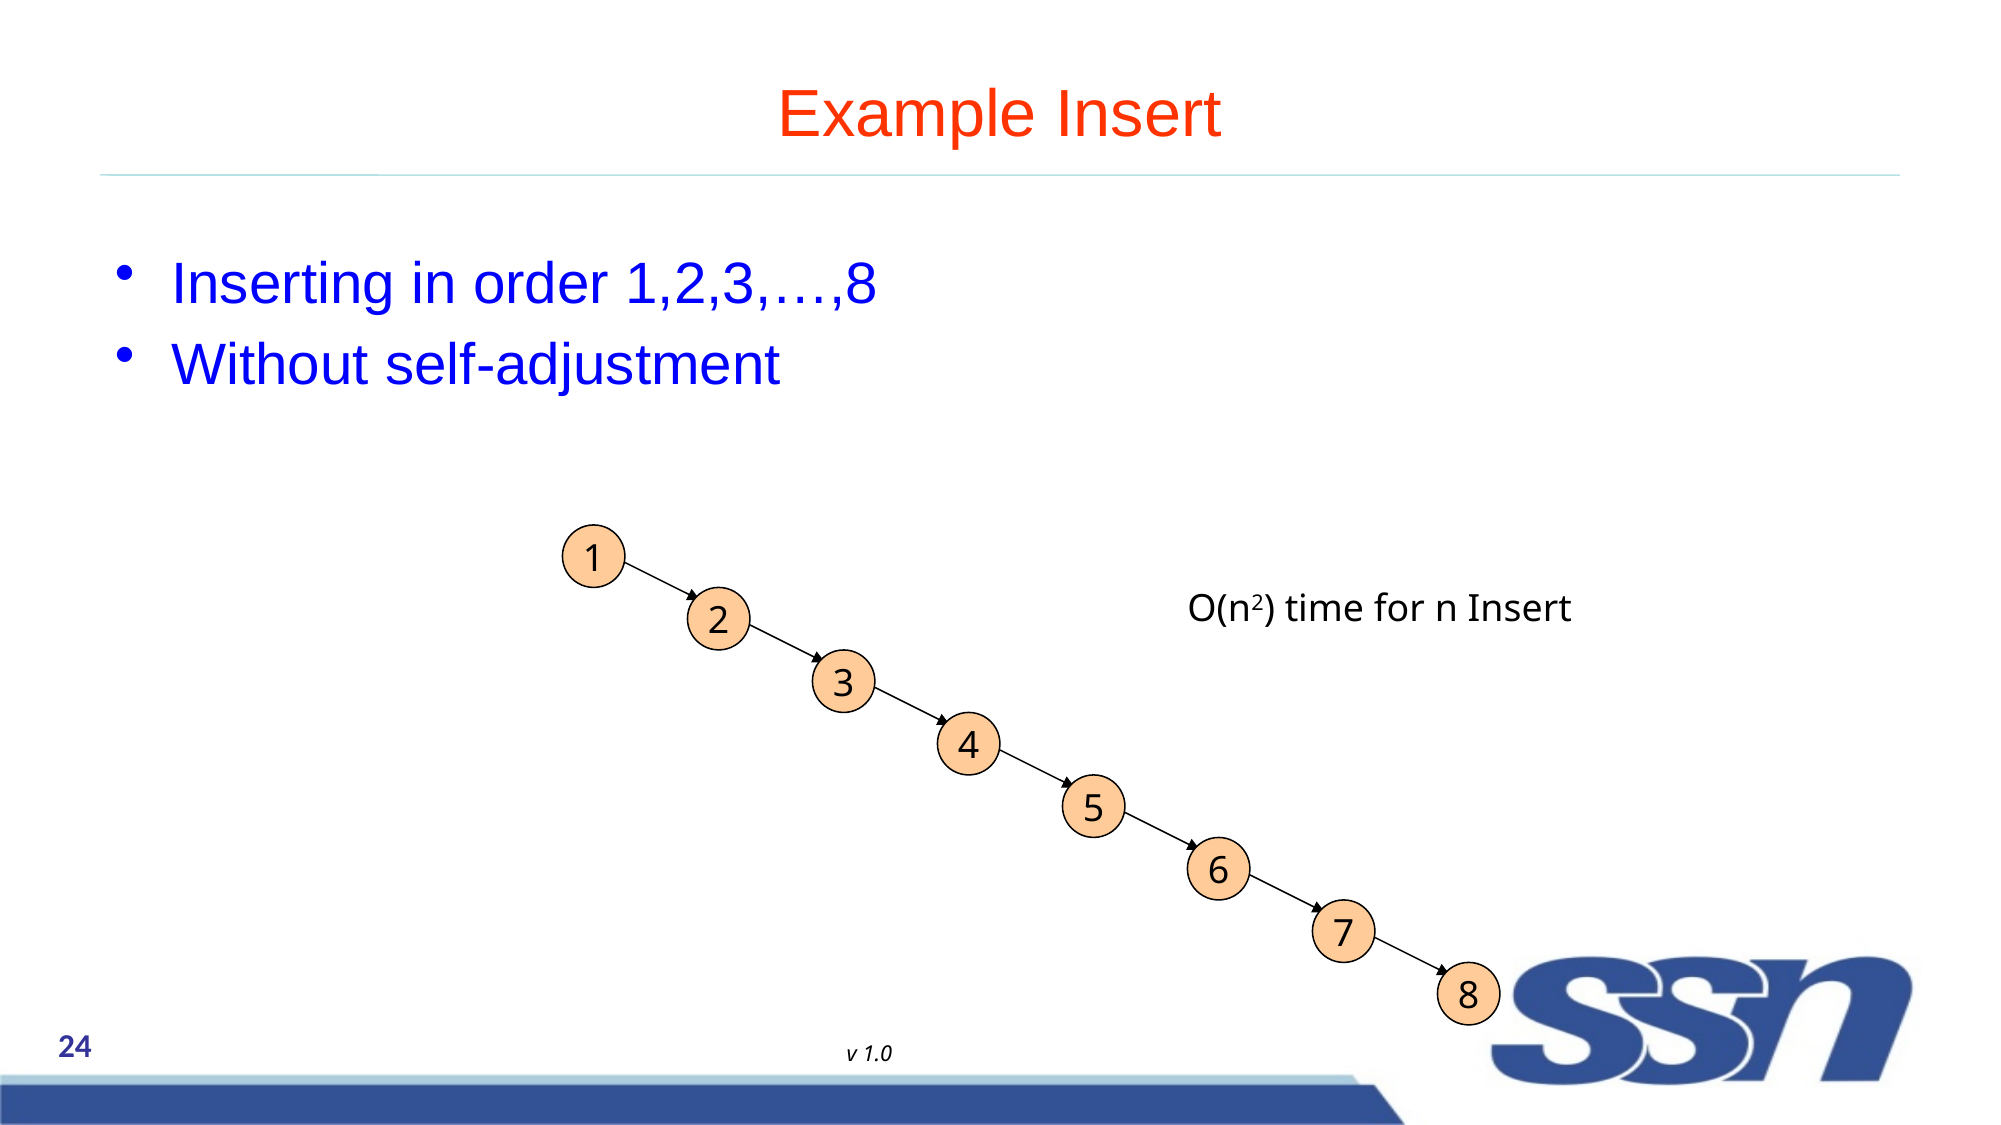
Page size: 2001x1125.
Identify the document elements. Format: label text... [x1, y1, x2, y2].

title Example Insert [99, 45, 1900, 175]
text_box [1374, 937, 1447, 976]
text_box [999, 749, 1072, 788]
text_box 4 [937, 712, 1000, 775]
picture [0, 913, 2000, 1125]
text_box [1124, 812, 1197, 850]
text_box 8 [1437, 962, 1500, 1025]
text_box 6 [1187, 837, 1250, 900]
text_box O(n2) time for n Insert [1172, 576, 1588, 637]
text_box [749, 624, 822, 663]
text_box 2 [687, 587, 750, 650]
text_box 5 [1062, 774, 1125, 838]
text_box 1 [562, 524, 625, 588]
text_box [624, 562, 697, 601]
text_box [1249, 874, 1322, 913]
text_box 7 [1312, 899, 1375, 963]
text_box [874, 687, 947, 725]
text_box 3 [812, 649, 875, 713]
list Inserting in order 1,2,3,…,8 Without self-adjustment [99, 237, 1900, 1005]
